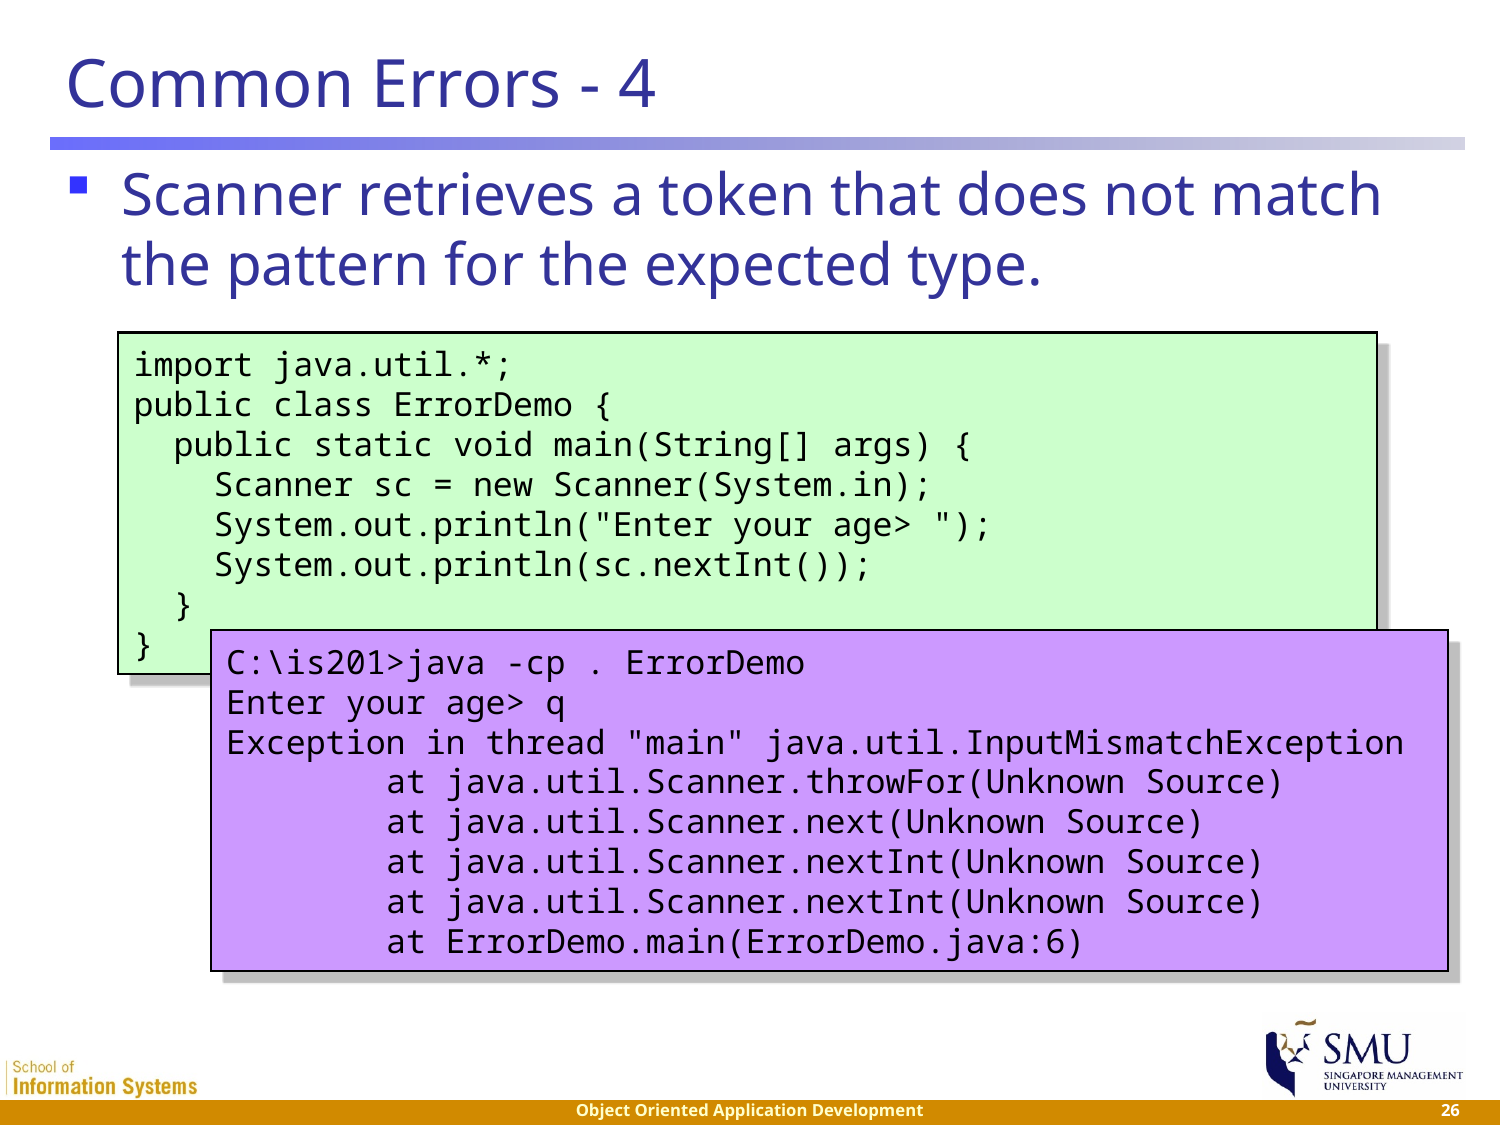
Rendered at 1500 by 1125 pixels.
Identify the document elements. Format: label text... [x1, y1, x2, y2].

picture [0, 1049, 200, 1100]
text_box import java.util.*; public class ErrorDemo { public static void main(String[] args) { Scanner sc = new Scanner(System.in); System.out.println("Enter your age> "); System.out.println(sc.nextInt()); } } [118, 332, 1378, 675]
list Scanner retrieves a token that does not match the pattern for the expected type. [50, 149, 1463, 1063]
title Common Errors - 4 [50, 24, 1463, 138]
picture [1262, 1012, 1466, 1072]
text_box C:\is201>java -cp . ErrorDemo Enter your age> q Exception in thread "main" java.util.InputMismatchException at java.util.Scanner.throwFor(Unknown Source) at java.util.Scanner.next(Unknown Source) at java.util.Scanner.nextInt(Unknown Source) at java.util.Scanner.nextInt(Unknown Source) at ErrorDemo.main(ErrorDemo.java:6) [210, 629, 1448, 972]
footer Object Oriented Application Development [450, 1092, 1050, 1118]
slide_number 26 [1262, 1072, 1475, 1123]
